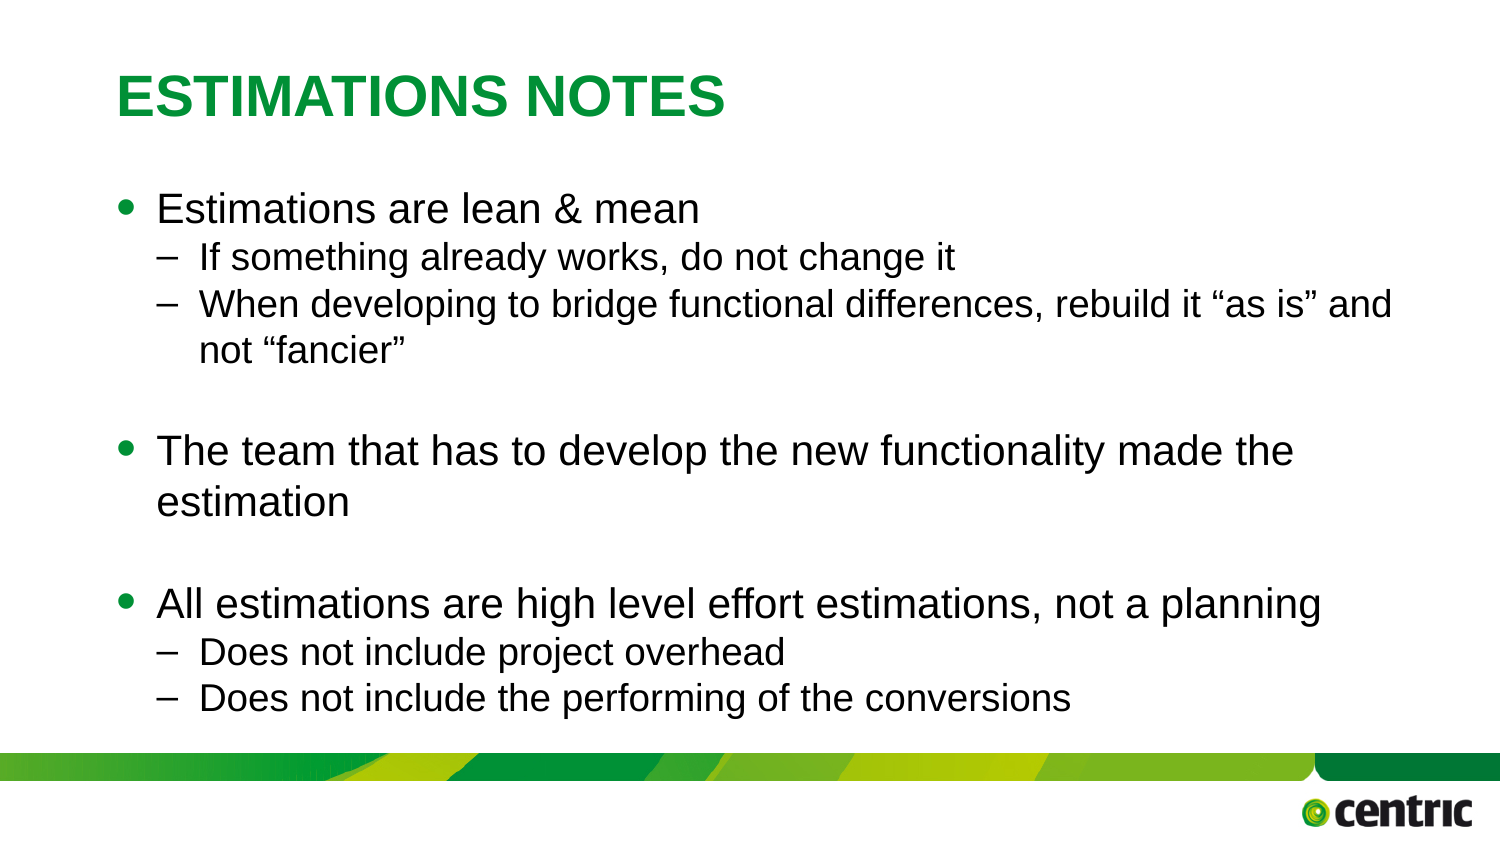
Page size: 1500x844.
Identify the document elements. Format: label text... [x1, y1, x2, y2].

picture [0, 753, 1500, 844]
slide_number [558, 770, 909, 816]
footer TITLE PRESENTATION [104, 770, 537, 816]
title Estimations notes [101, 58, 1441, 160]
list Estimations are lean & mean If something already works, do not change it When developing to bridge functional differences, rebuild it “as is” and not “fancier” The team that has to develop the new functionality made the estimation All estimations are high level effort estimations, not a planning Does not include project overhead Does not include the performing of the conversions [101, 173, 1441, 731]
